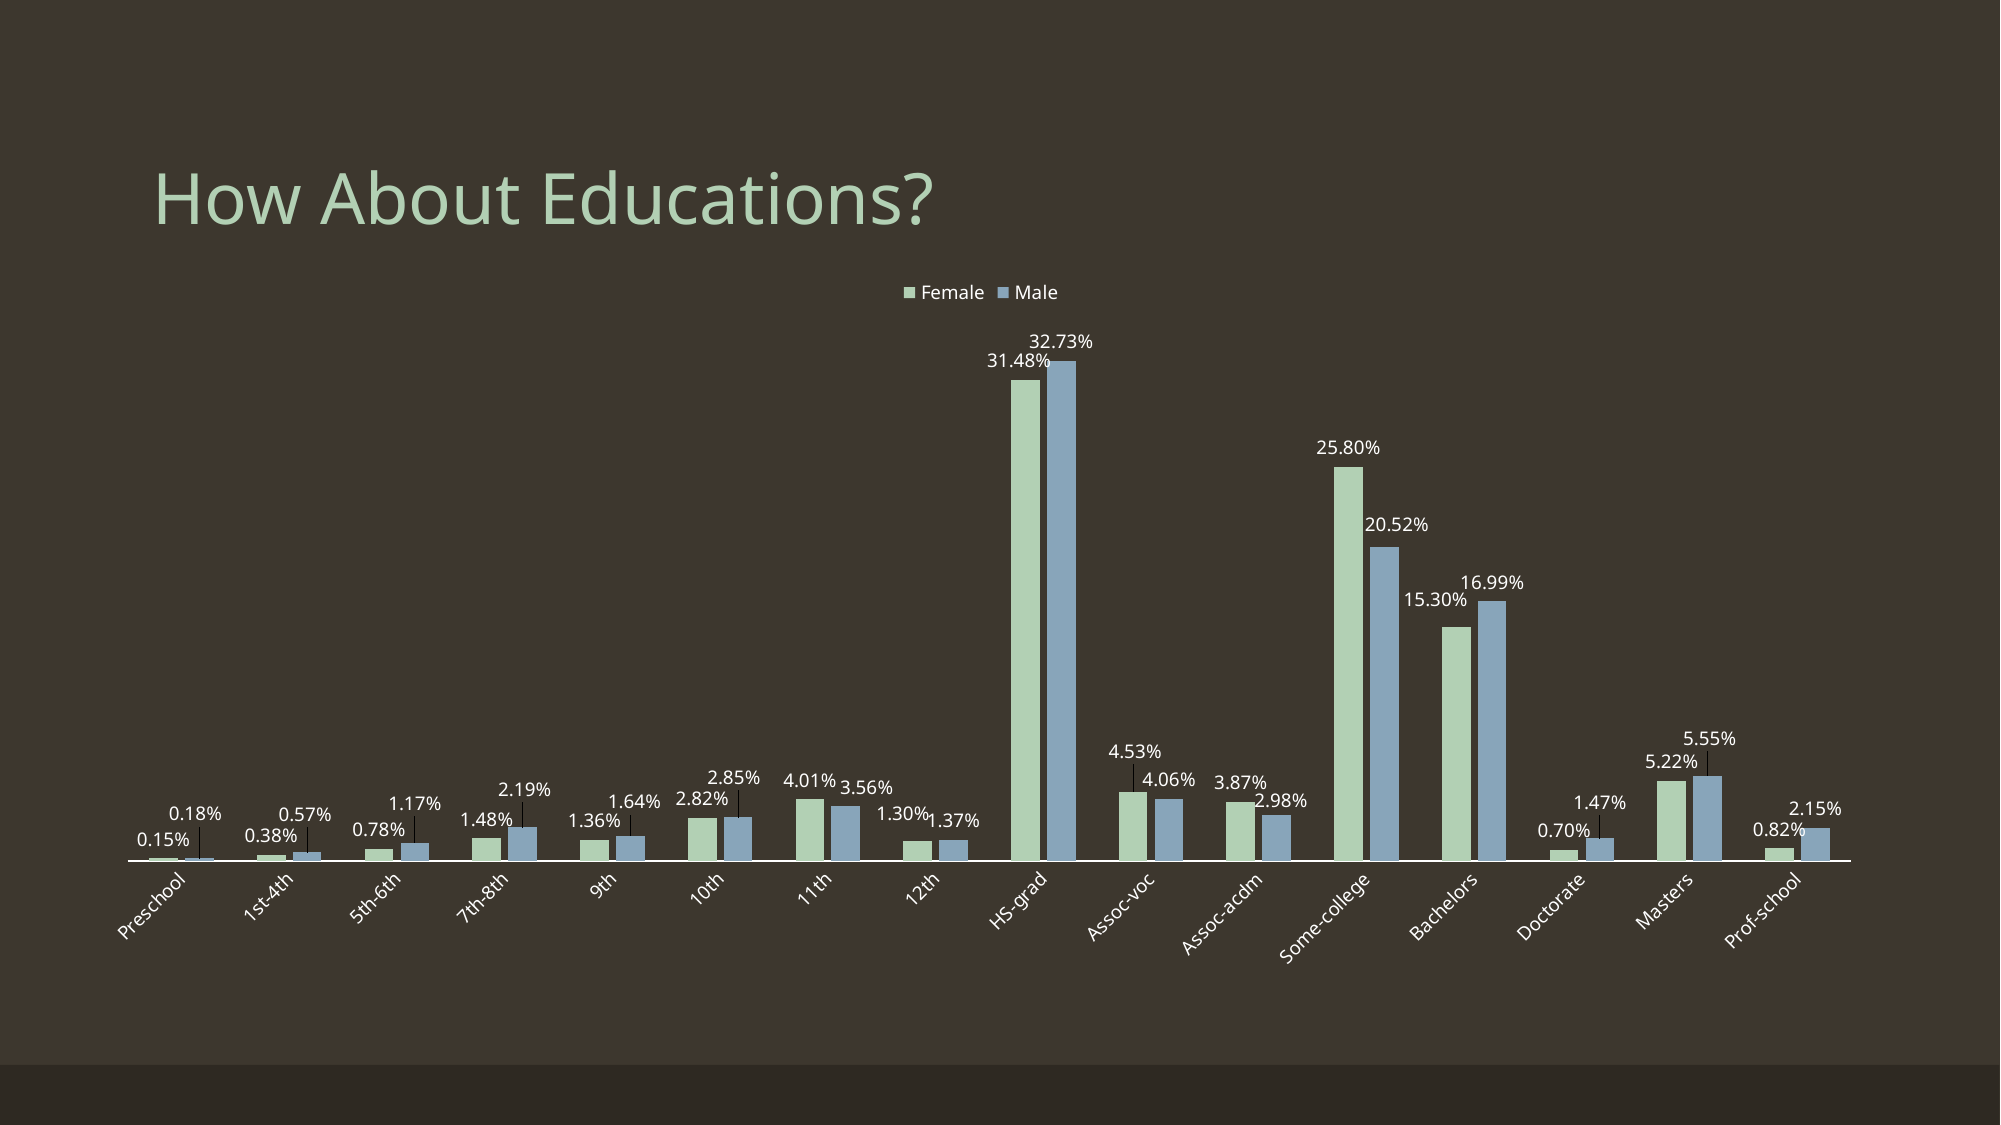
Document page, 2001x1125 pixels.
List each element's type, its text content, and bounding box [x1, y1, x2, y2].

title How About Educations? [137, 59, 1863, 248]
chart [74, 262, 1888, 984]
